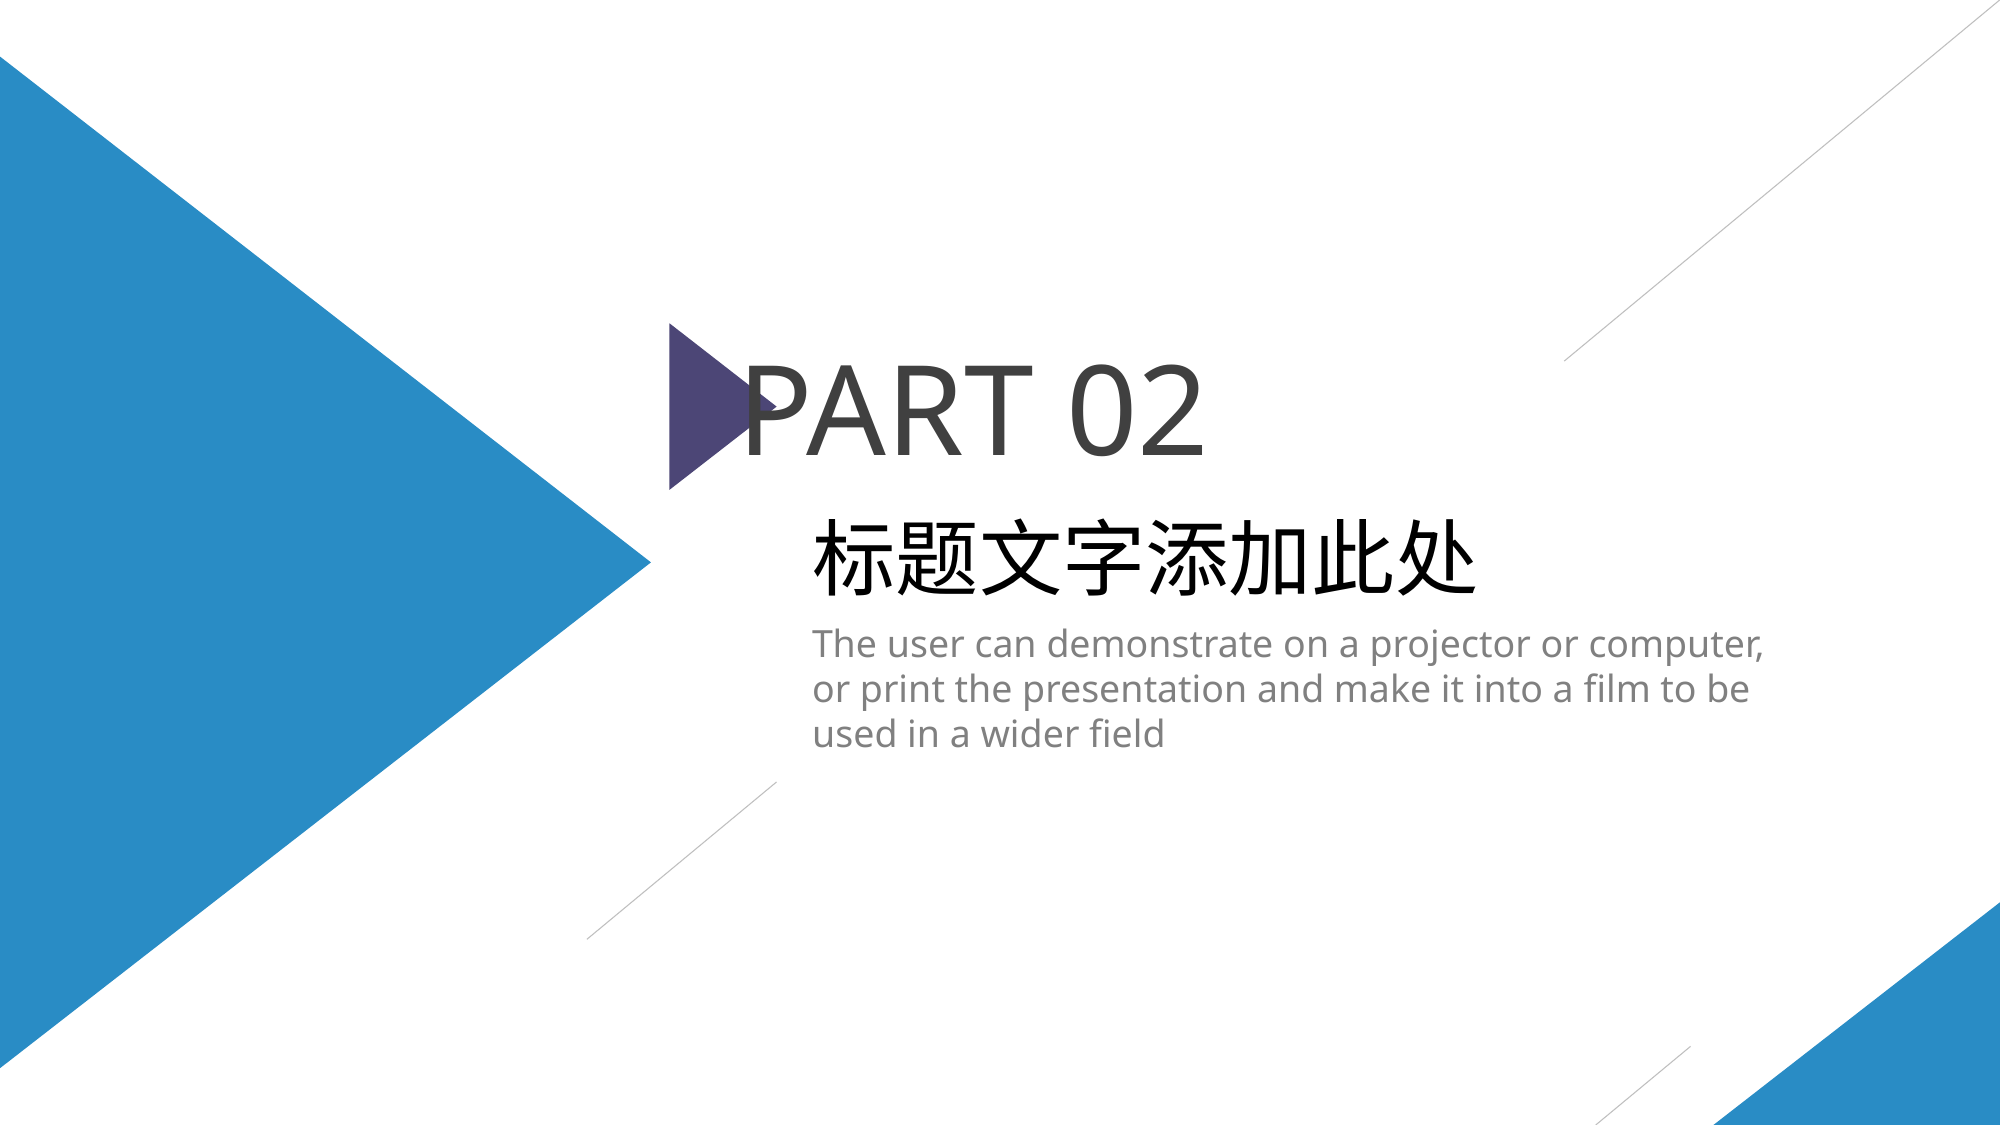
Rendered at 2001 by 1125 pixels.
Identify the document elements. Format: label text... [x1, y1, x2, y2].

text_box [1564, 0, 2000, 362]
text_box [586, 781, 777, 940]
text_box The user can demonstrate on a projector or computer, or print the presentation and make it into a film to be used in a wider field [797, 612, 1824, 762]
text_box [1711, 900, 2000, 1125]
text_box [0, 55, 653, 1070]
text_box 标题文字添加此处 [797, 498, 1494, 612]
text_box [1595, 1046, 1691, 1125]
text_box [668, 321, 722, 492]
text_box PART 02 [722, 323, 1225, 488]
